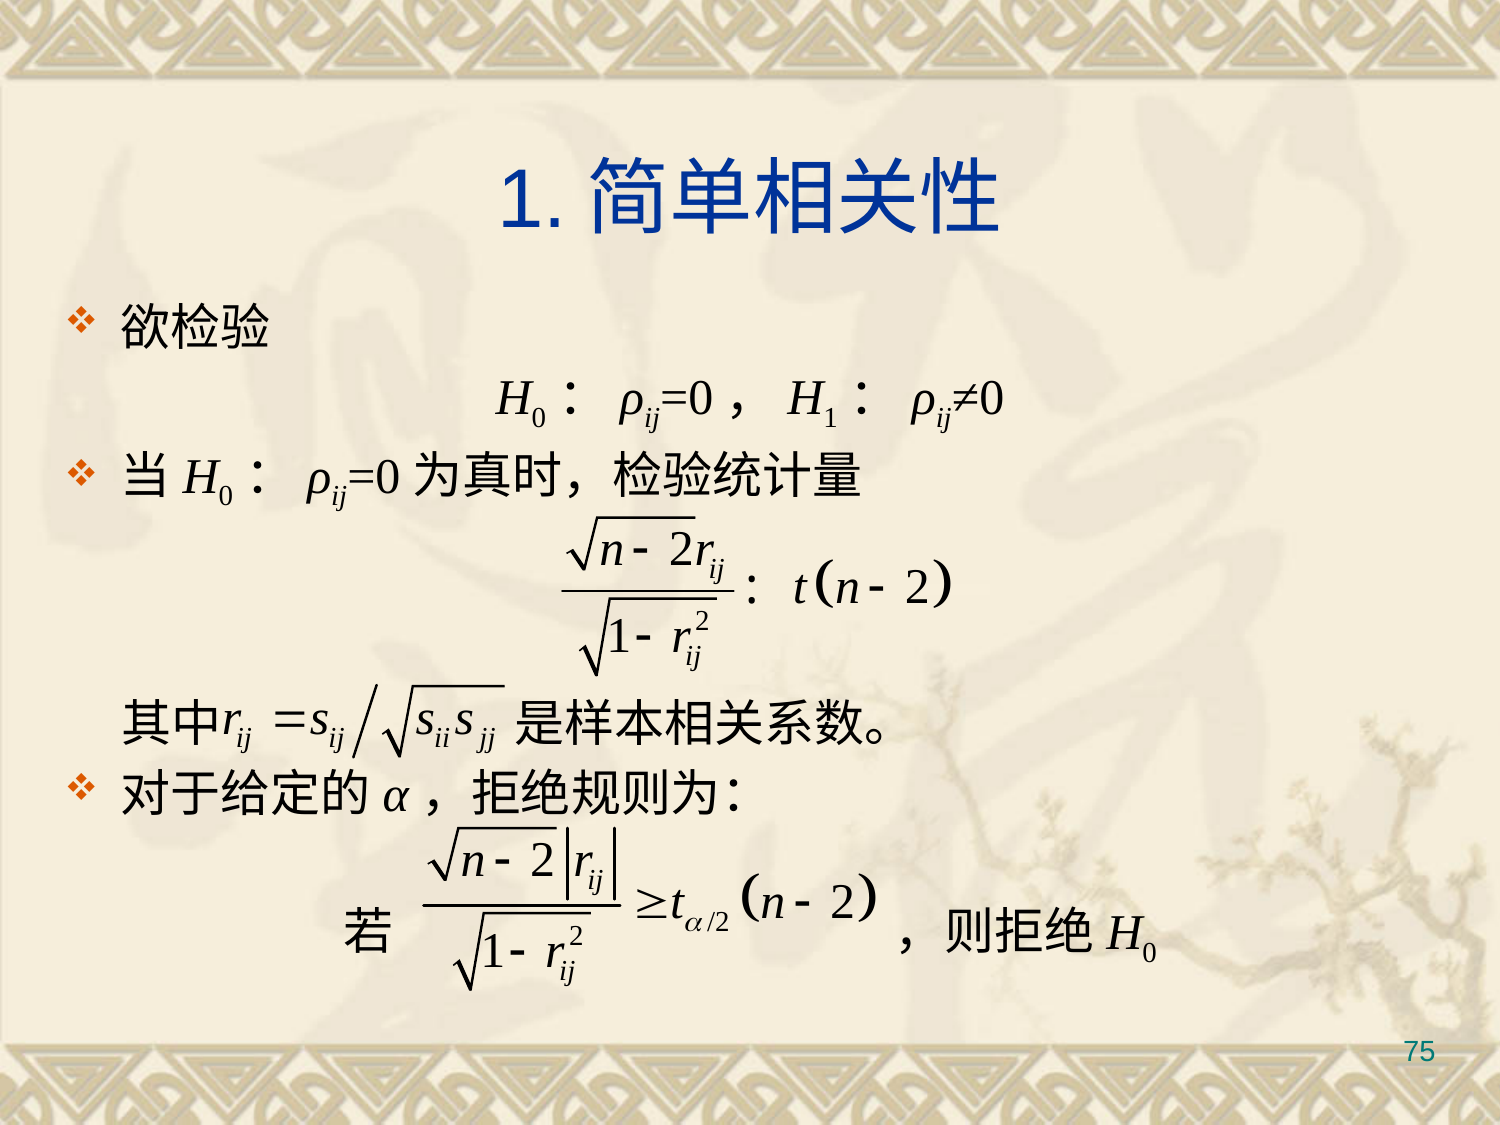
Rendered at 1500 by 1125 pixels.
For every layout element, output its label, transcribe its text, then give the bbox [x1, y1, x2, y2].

picture [0, 0, 1500, 1125]
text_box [557, 511, 952, 681]
title 1.简单相关性 [49, 99, 1451, 287]
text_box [419, 822, 878, 996]
slide_number 75 [1074, 1024, 1451, 1103]
list 欲检验 H0：ρij=0，H1：ρij≠0 当H0：ρij=0为真时，检验统计量 其中 是样本相关系数。 对于给定的α，拒绝规则为： 若 ，则拒绝H0 [49, 287, 1451, 1001]
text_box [218, 679, 511, 764]
